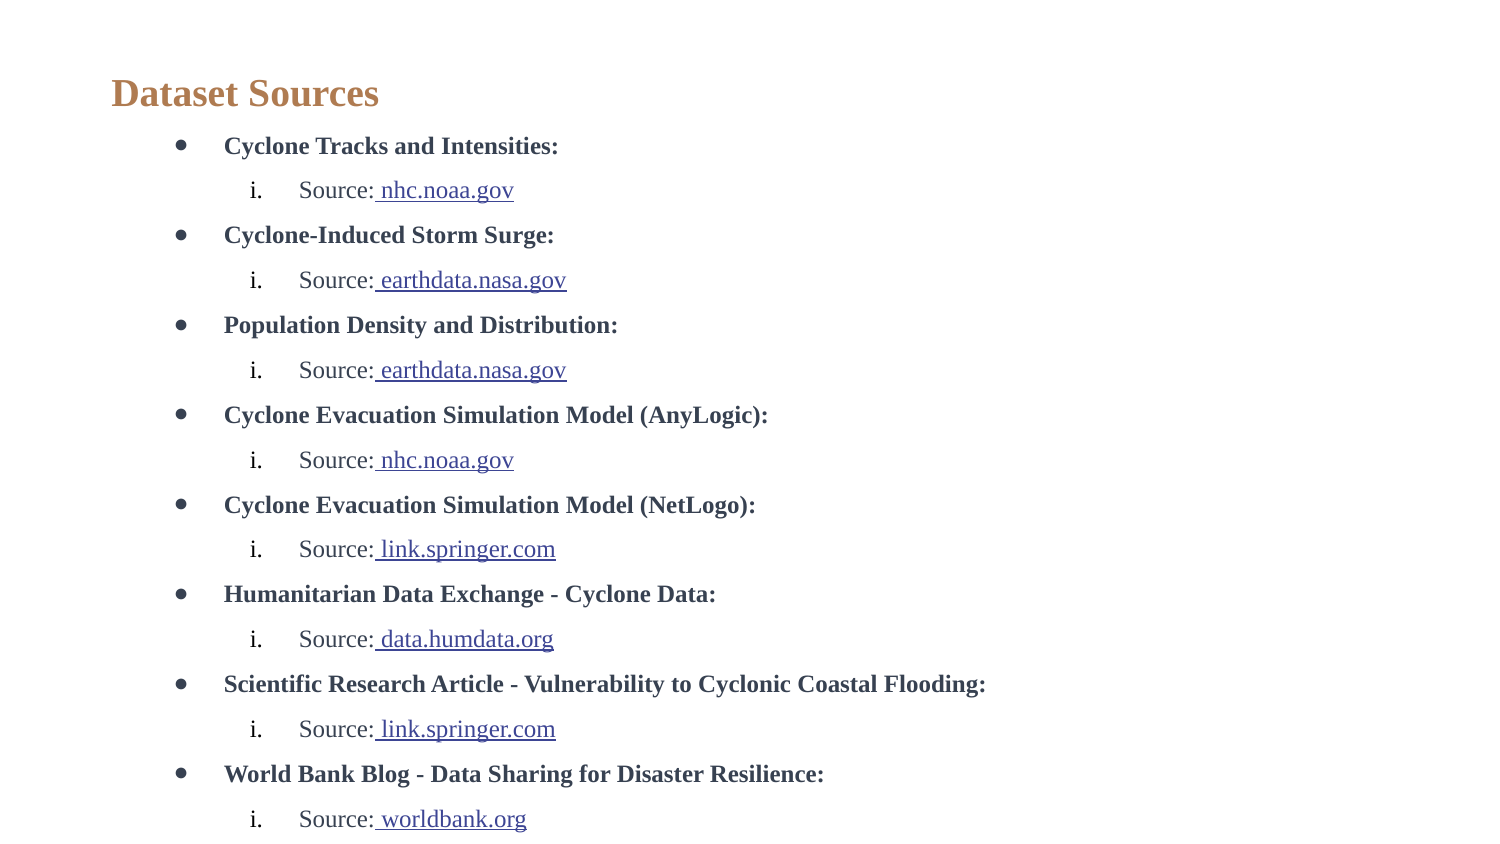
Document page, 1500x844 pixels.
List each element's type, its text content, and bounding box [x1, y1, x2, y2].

text_box Dataset Sources Cyclone Tracks and Intensities: Source: nhc.noaa.gov Cyclone-Induced Storm Surge: Source: earthdata.nasa.gov Population Density and Distribution: Source: earthdata.nasa.gov Cyclone Evacuation Simulation Model (AnyLogic): Source: nhc.noaa.gov Cyclone Evacuation Simulation Model (NetLogo): Source: link.springer.com Humanitarian Data Exchange - Cyclone Data: Source: data.humdata.org Scientific Research Article - Vulnerability to Cyclonic Coastal Flooding: Source: link.springer.com World Bank Blog - Data Sharing for Disaster Resilience: Source: worldbank.org [58, 27, 1350, 844]
